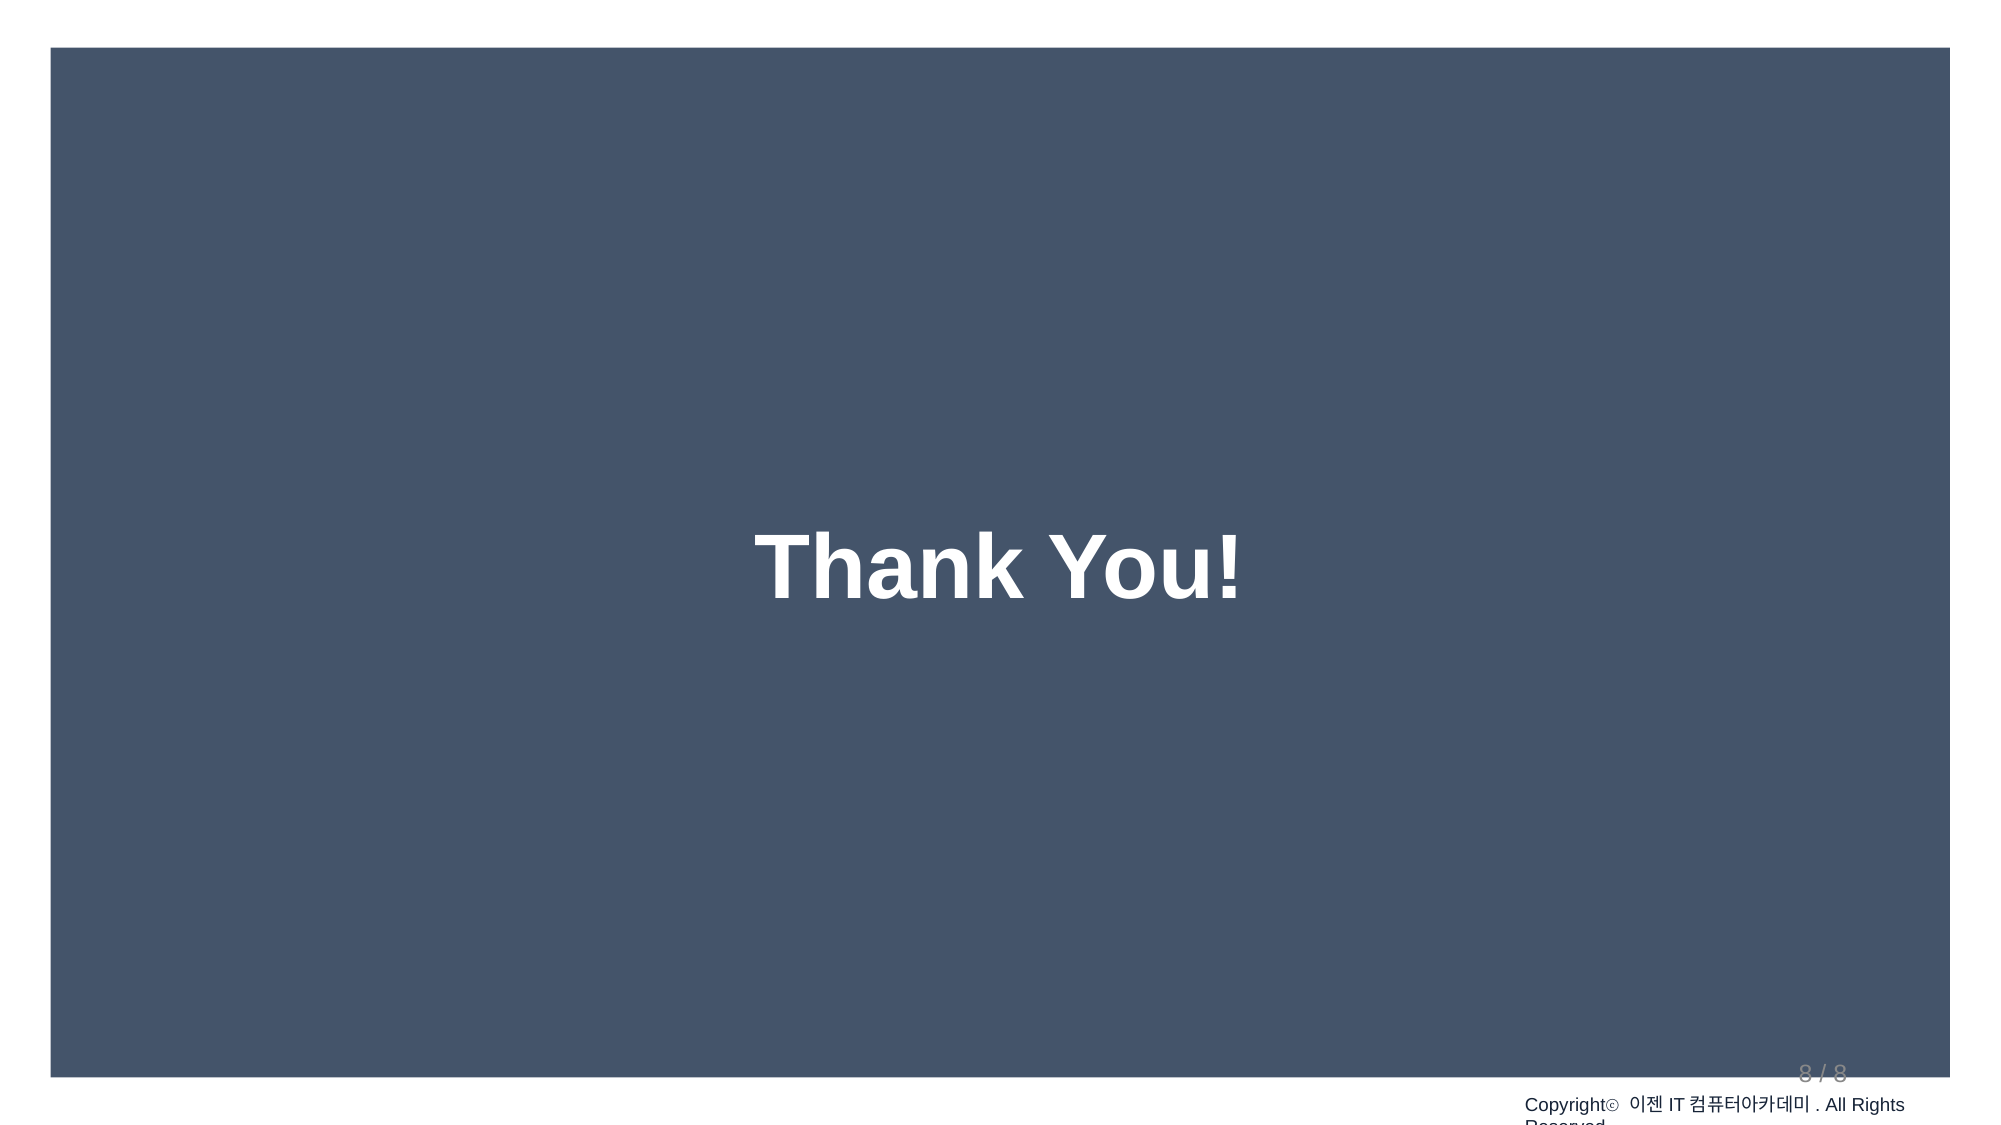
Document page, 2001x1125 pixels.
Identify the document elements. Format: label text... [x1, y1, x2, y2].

text_box Thank You! [589, 499, 1411, 625]
text_box [50, 47, 1950, 1078]
slide_number 8 / 8 [1412, 1042, 1863, 1103]
